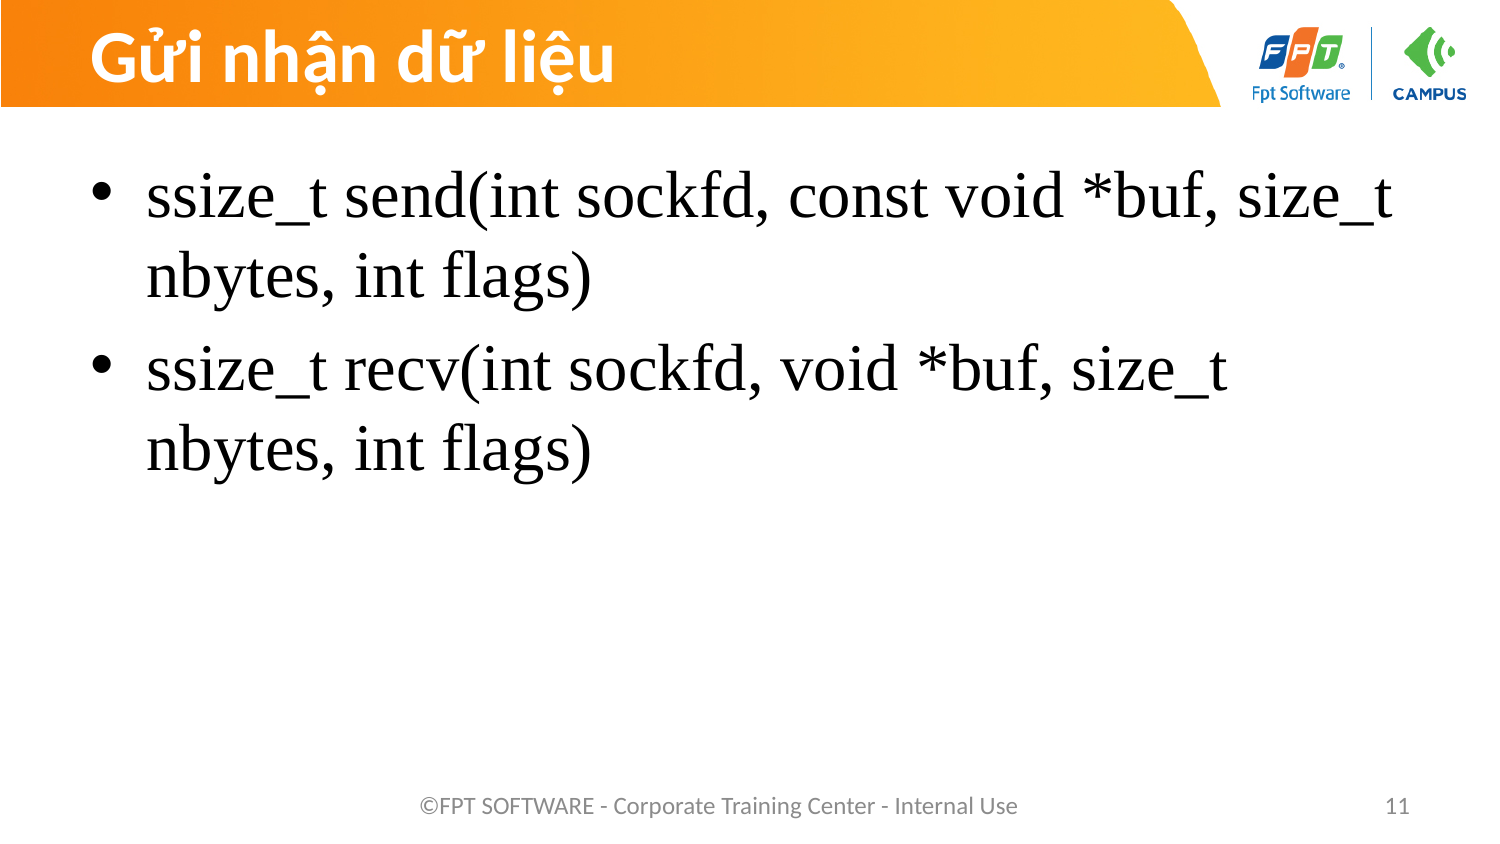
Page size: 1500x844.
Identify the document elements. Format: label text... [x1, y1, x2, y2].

title Gửi nhận dữ liệu [75, 0, 1176, 106]
footer ©FPT SOFTWARE - Corporate Training Center - Internal Use [395, 782, 1043, 827]
picture [1, 0, 1499, 844]
slide_number 11 [1074, 782, 1425, 827]
list ssize_t send(int sockfd, const void *buf, size_t nbytes, int flags) ssize_t recv(int sockfd, void *buf, size_t nbytes, int flags) [75, 142, 1425, 754]
